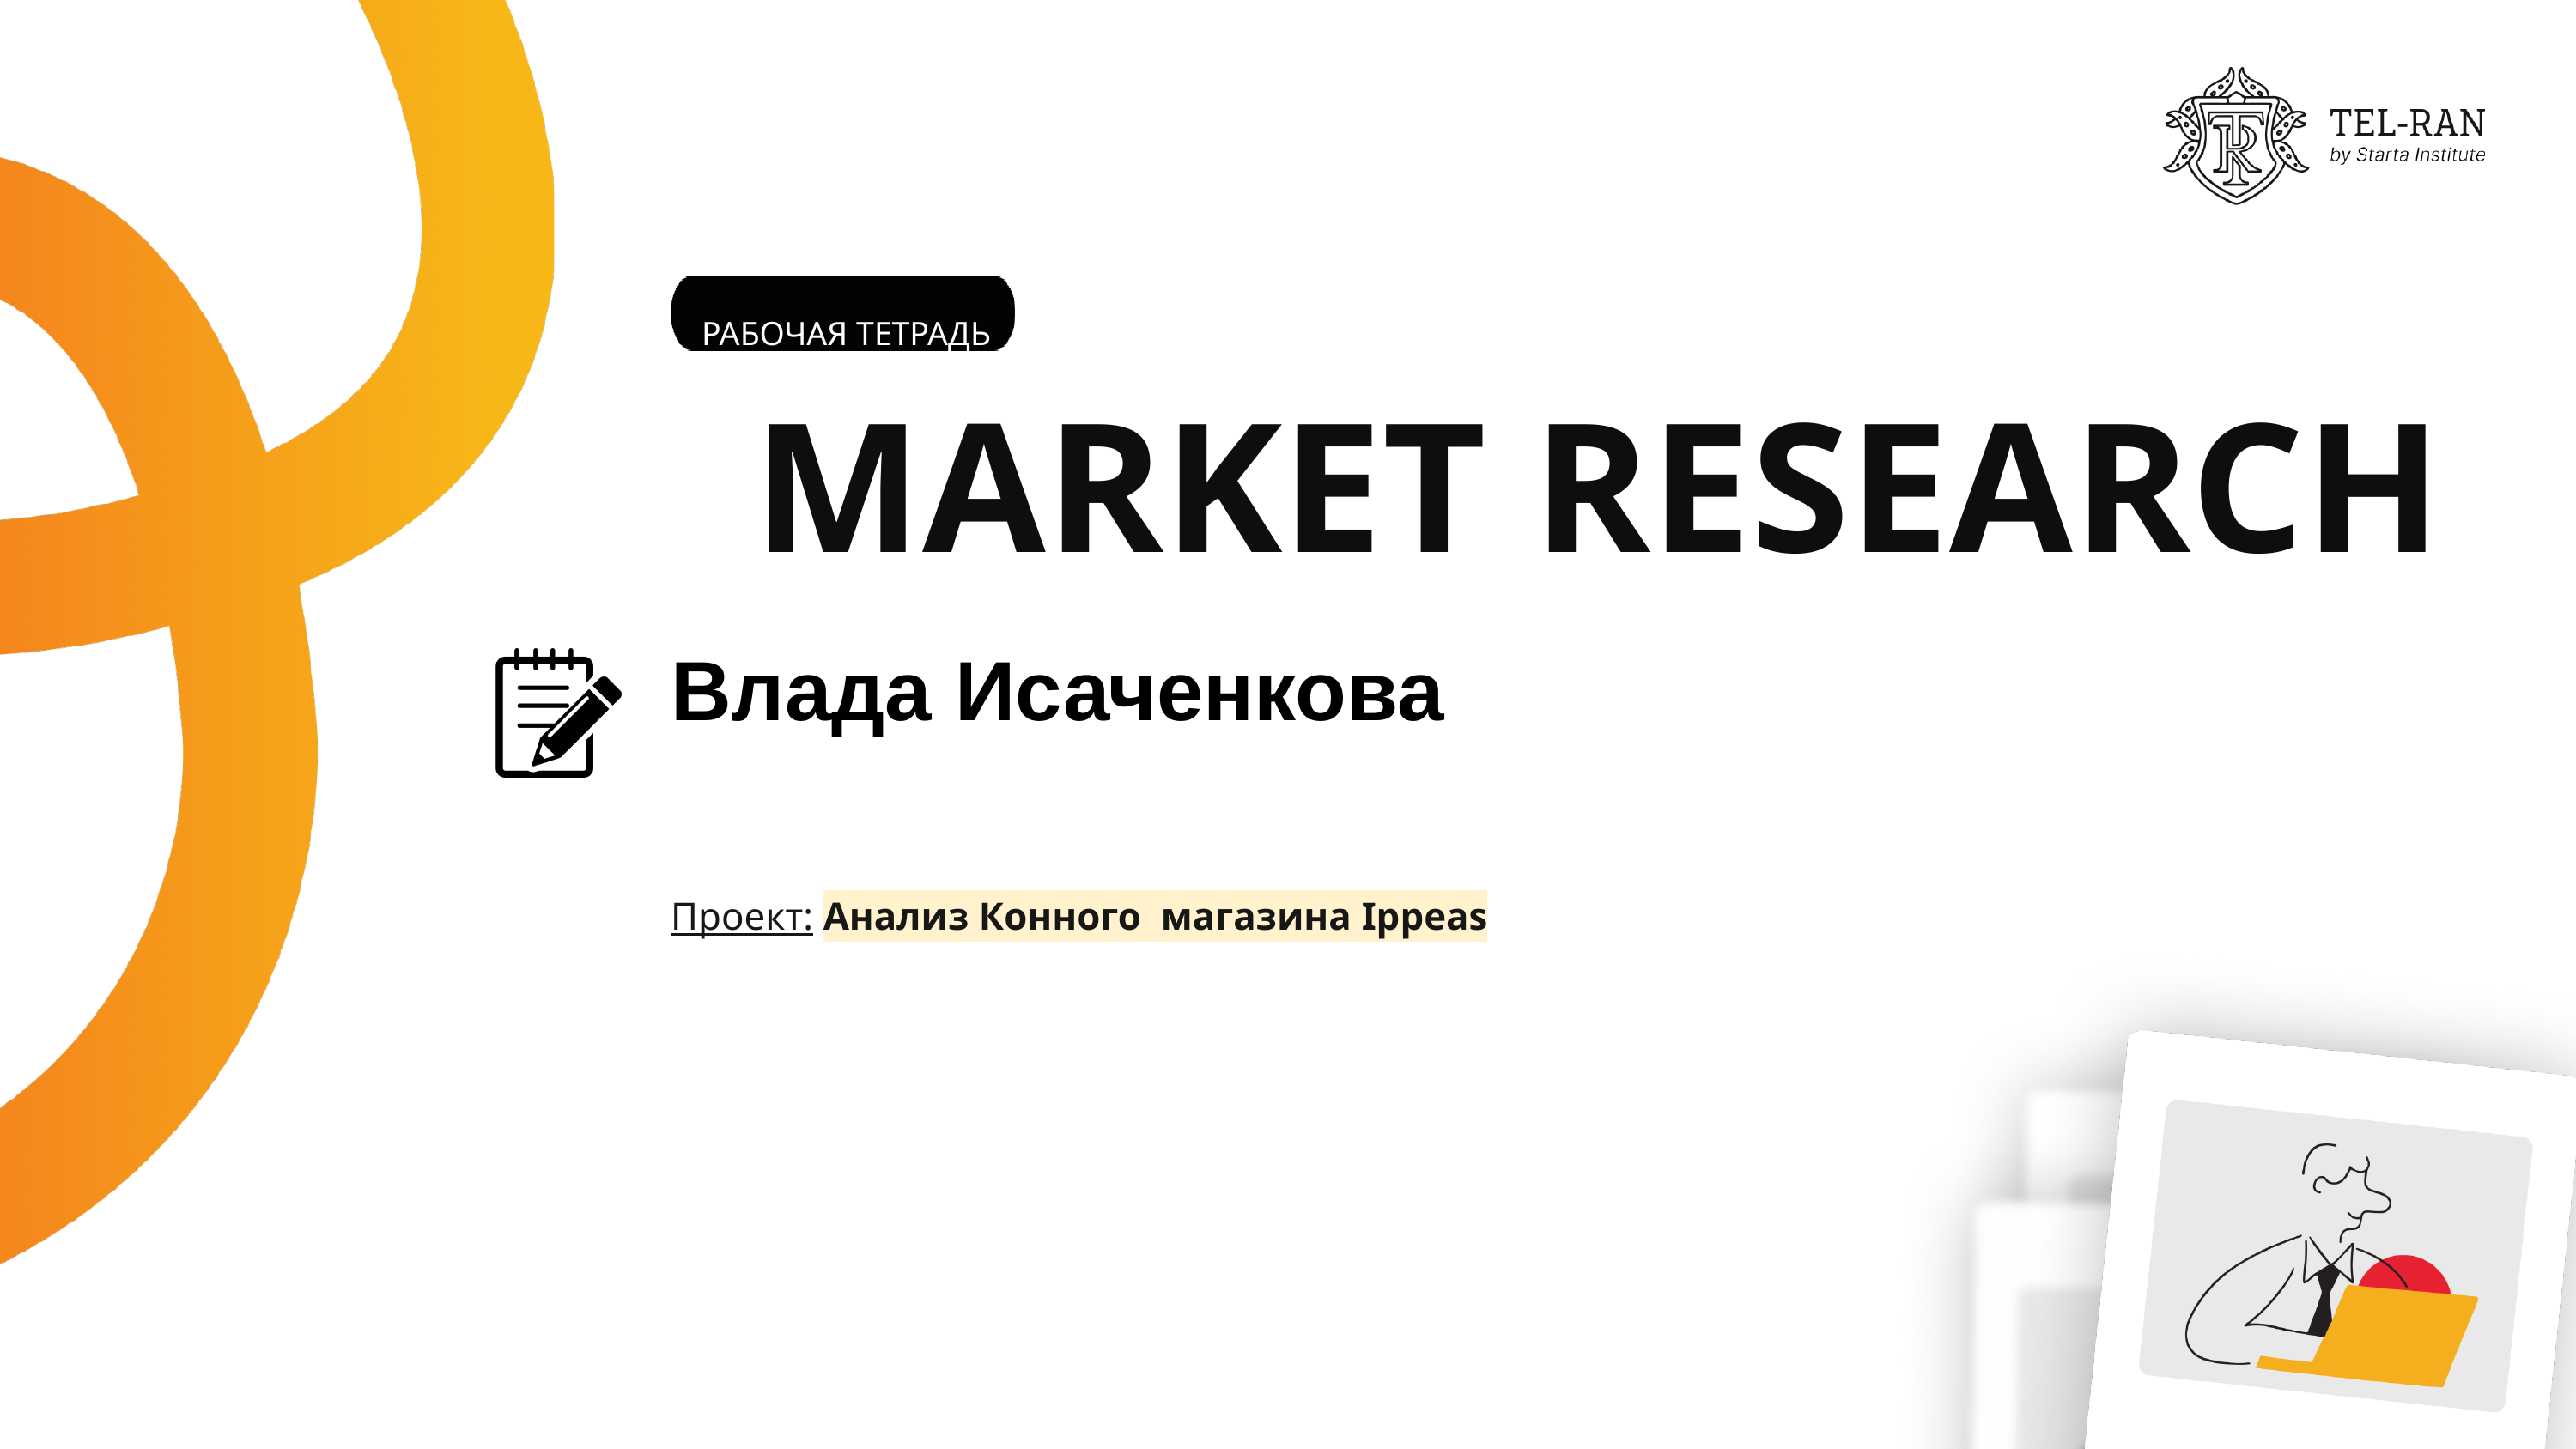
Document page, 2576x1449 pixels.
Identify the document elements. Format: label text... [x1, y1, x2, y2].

picture [0, 2, 1104, 1449]
picture [2163, 67, 2485, 205]
text_box Влада Исаченкова [1110, 648, 2048, 754]
picture [670, 276, 1015, 352]
text_box MARKET RESEARCH [509, 373, 2442, 595]
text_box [1884, 942, 2576, 1449]
text_box Проект: Анализ Конного магазина Ippeas [1110, 856, 1718, 961]
